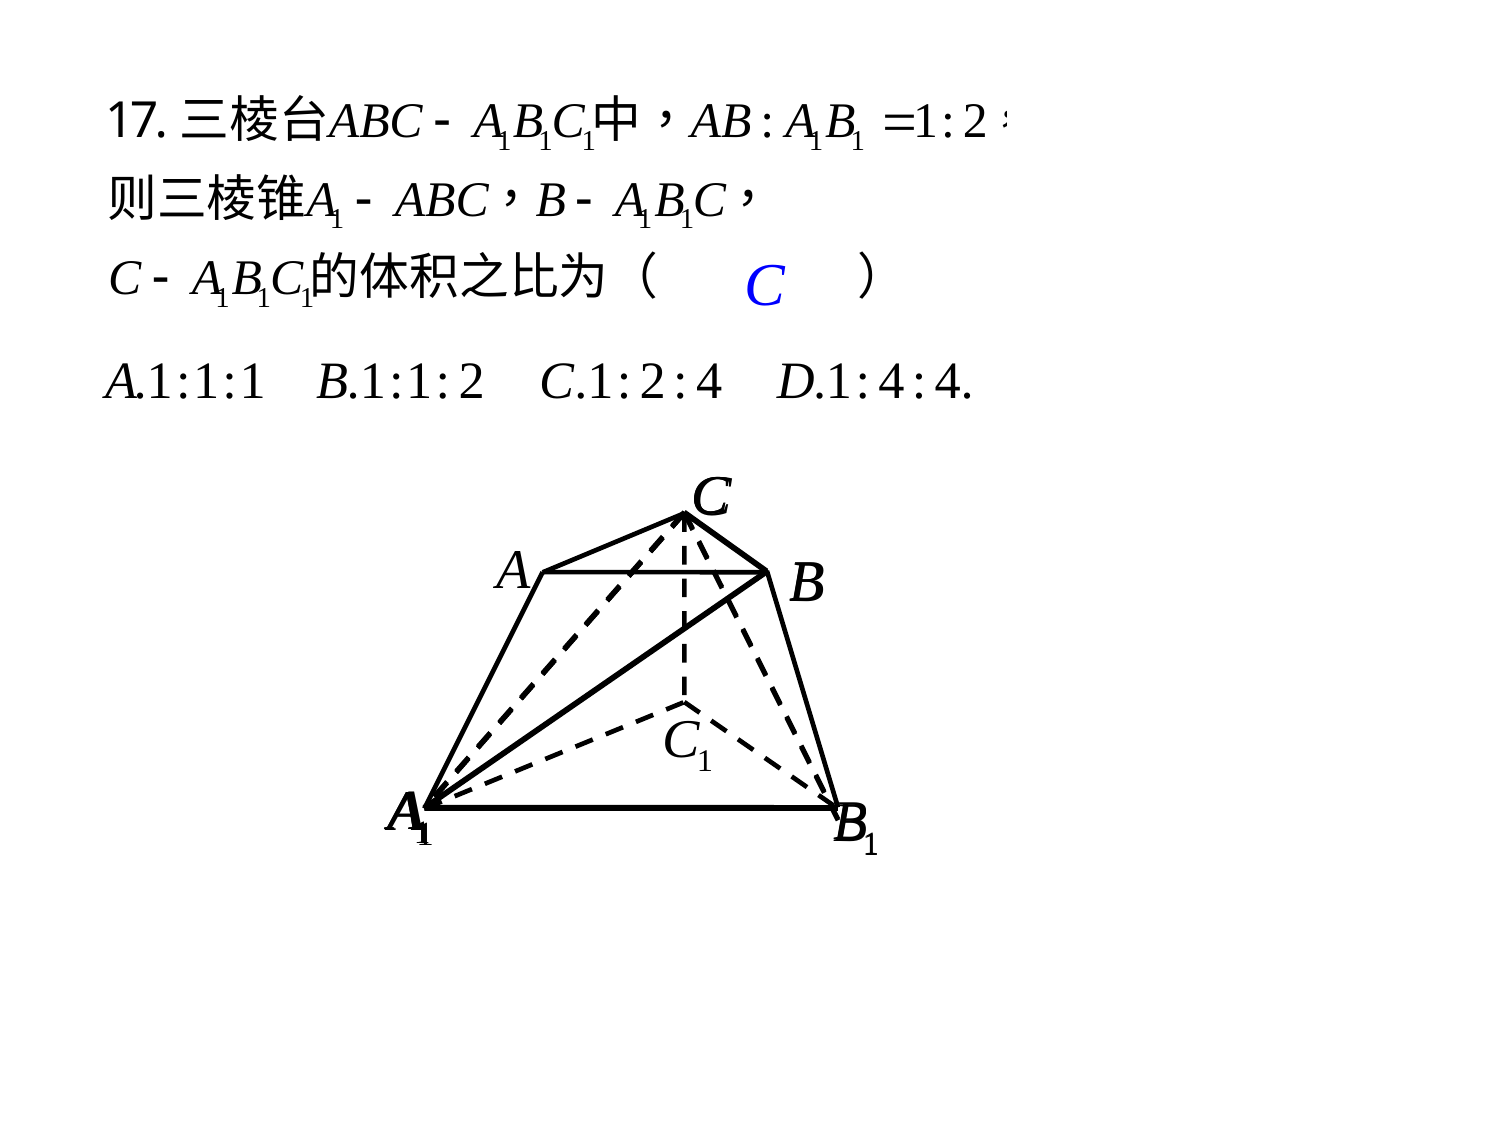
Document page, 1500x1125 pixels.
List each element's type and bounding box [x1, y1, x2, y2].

text_box [737, 249, 799, 321]
text_box [374, 462, 885, 868]
text_box [92, 349, 983, 412]
text_box [101, 87, 1007, 320]
